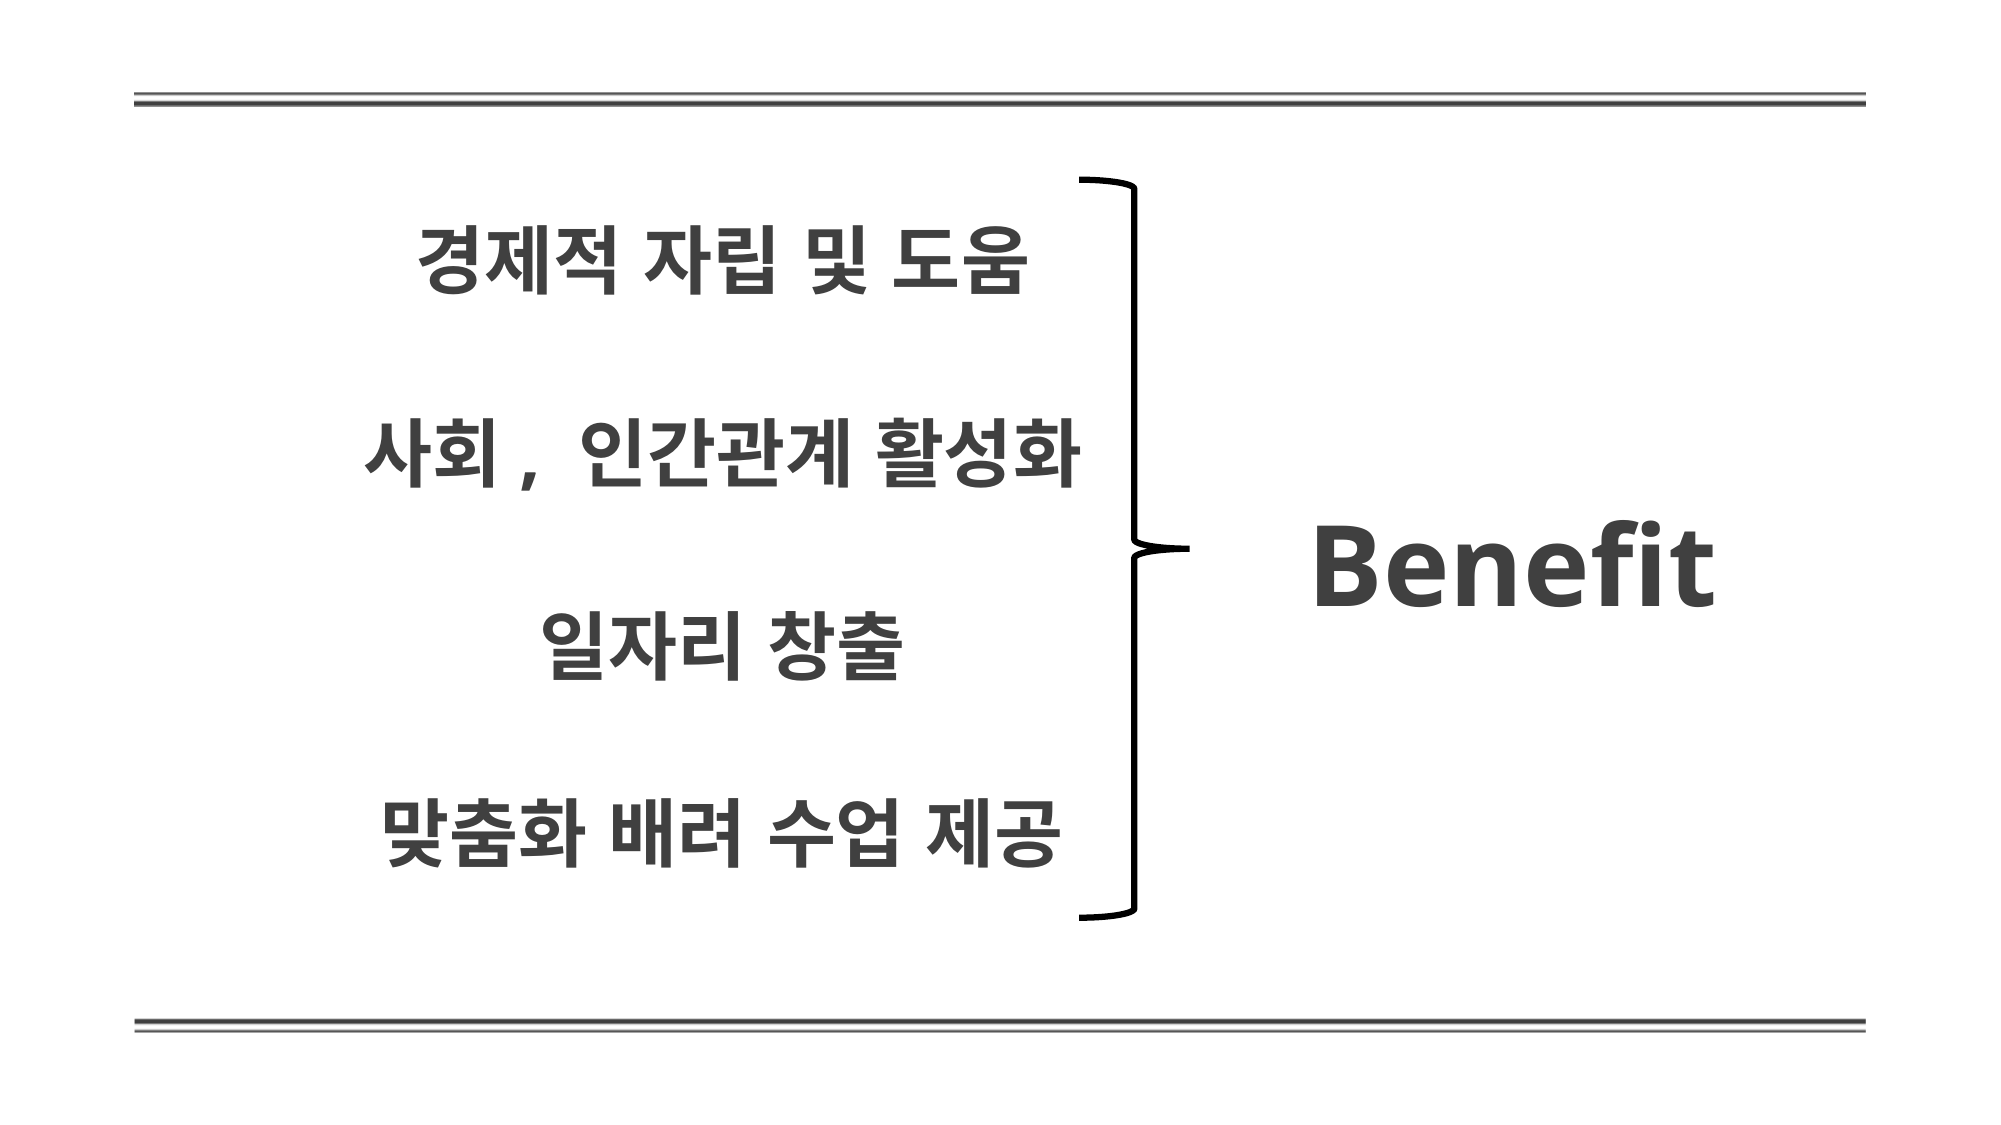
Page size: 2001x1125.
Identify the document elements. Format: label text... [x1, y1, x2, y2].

text_box 경제적 자립 및 도움 [400, 206, 1046, 311]
text_box [1079, 179, 1190, 919]
text_box 사회, 인간관계 활성화 [348, 399, 1079, 504]
text_box 일자리 창출 [525, 592, 921, 697]
text_box Benefit [1293, 486, 1732, 637]
text_box 맞춤화 배려 수업 제공 [365, 779, 1079, 885]
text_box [134, 92, 1866, 107]
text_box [134, 1018, 1866, 1033]
